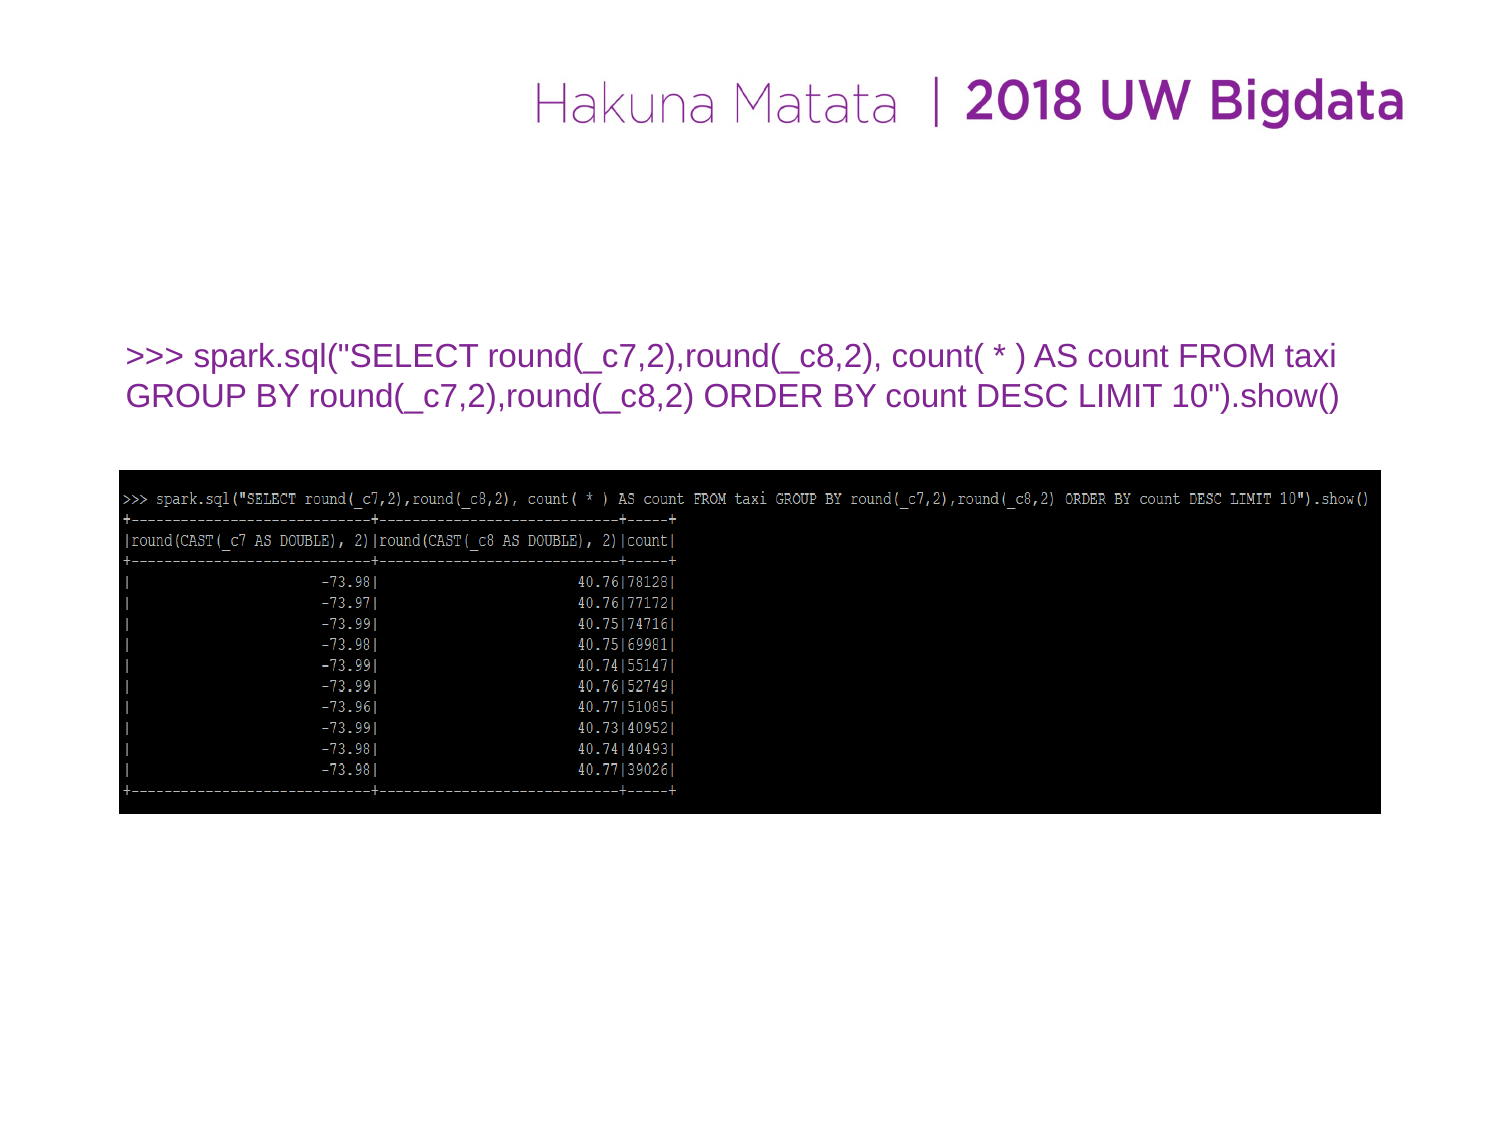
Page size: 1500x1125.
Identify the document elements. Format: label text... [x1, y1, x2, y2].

picture [0, 0, 1500, 1125]
text_box >>> spark.sql("SELECT round(_c7,2),round(_c8,2), count( * ) AS count FROM taxi GROUP BY round(_c7,2),round(_c8,2) ORDER BY count DESC LIMIT 10").show() [110, 326, 1390, 422]
